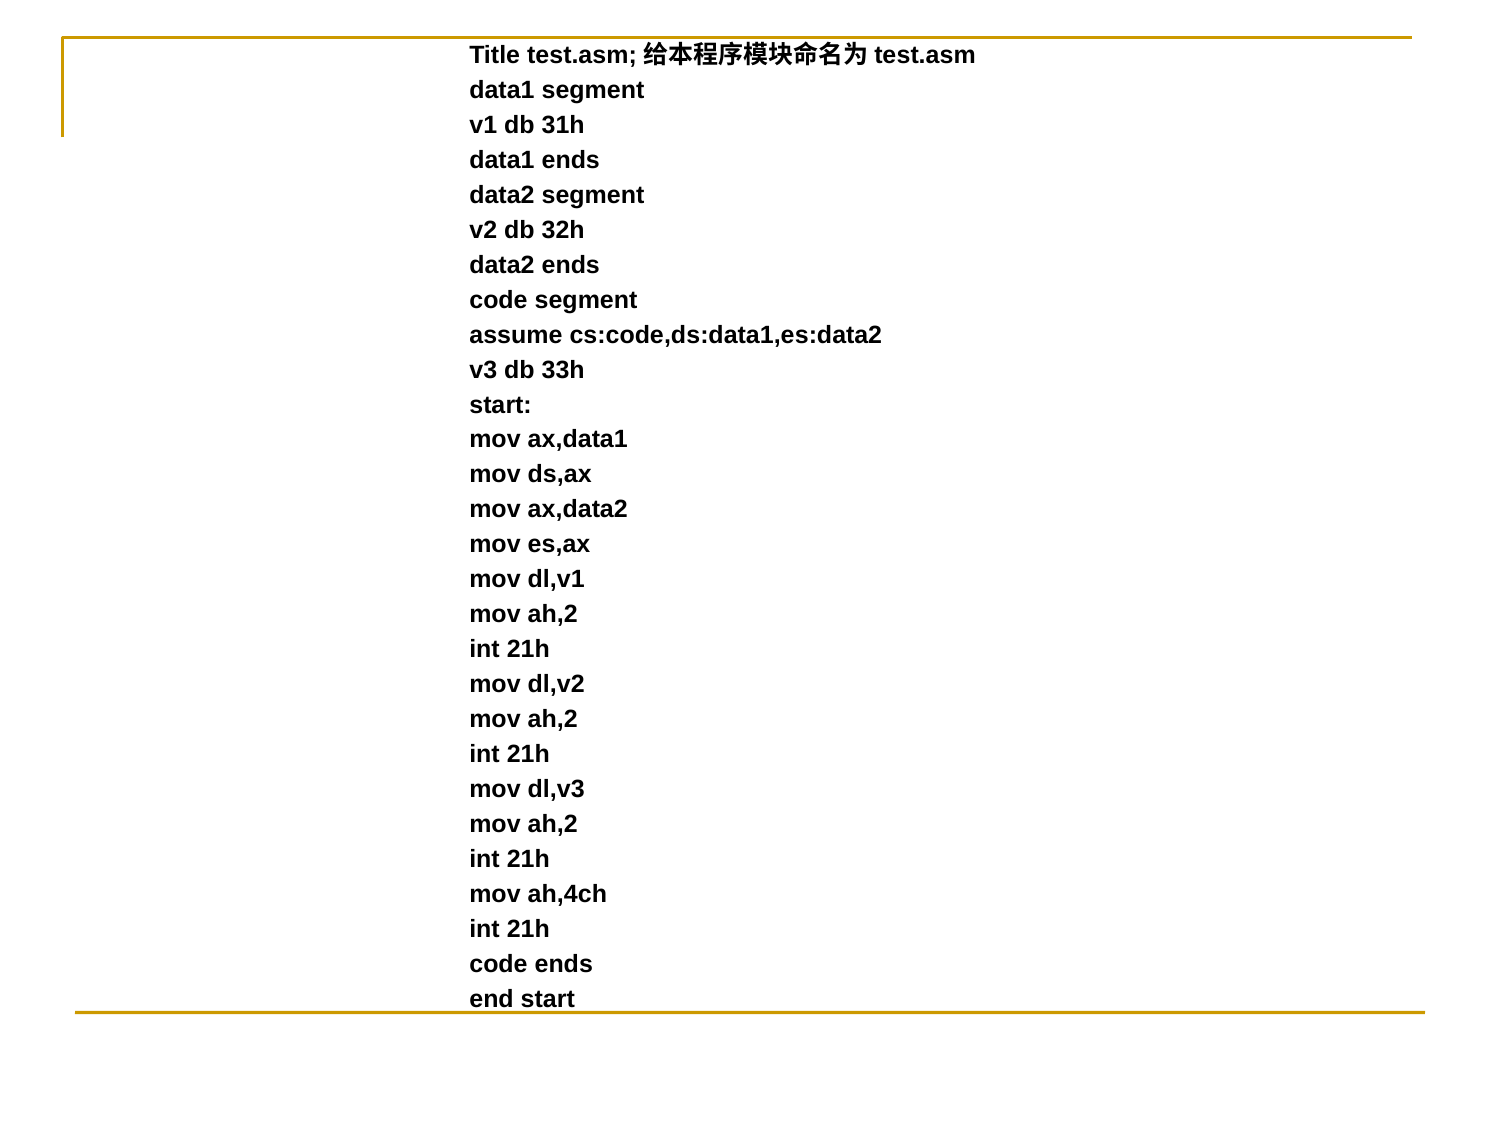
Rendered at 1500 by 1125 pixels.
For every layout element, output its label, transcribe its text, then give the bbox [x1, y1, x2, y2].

list Title test.asm;给本程序模块命名为test.asm data1 segment v1 db 31h data1 ends data2 segment v2 db 32h data2 ends code segment assume cs:code,ds:data1,es:data2 v3 db 33h start: mov ax,data1 mov ds,ax mov ax,data2 mov es,ax mov dl,v1 mov ah,2 int 21h mov dl,v2 mov ah,2 int 21h mov dl,v3 mov ah,2 int 21h mov ah,4ch int 21h code ends end start [454, 30, 1037, 1042]
